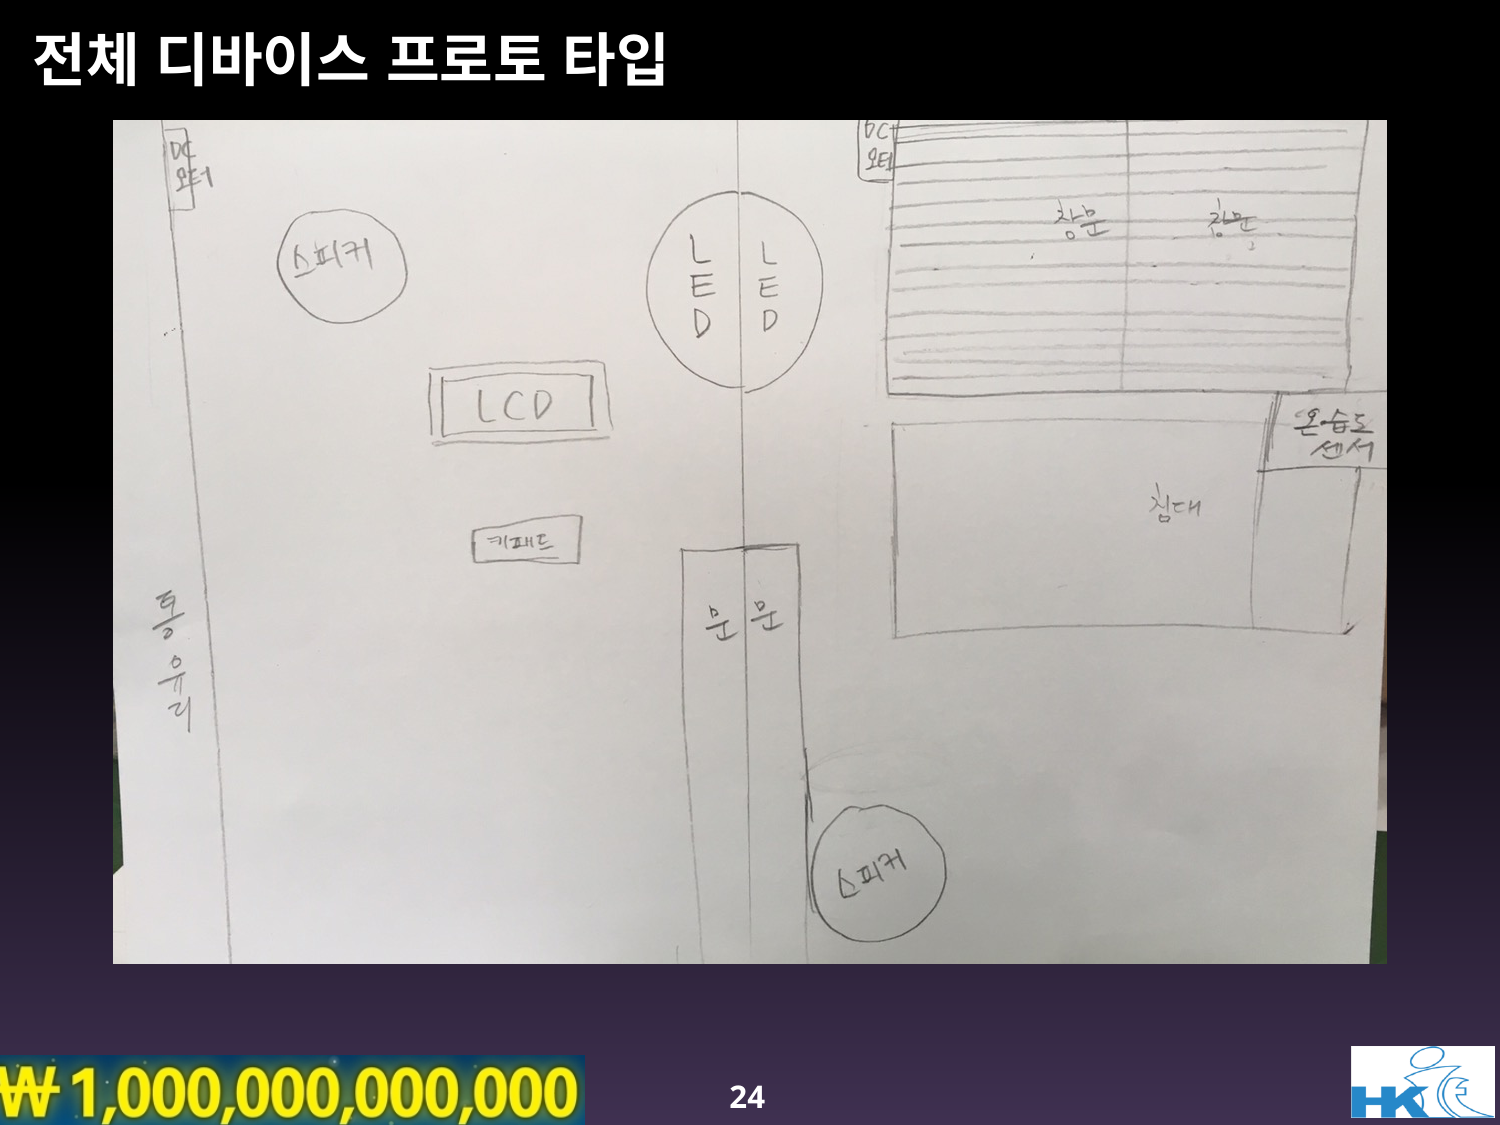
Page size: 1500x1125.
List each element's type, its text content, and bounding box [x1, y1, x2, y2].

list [112, 119, 1387, 965]
title 전체 디바이스 프로토 타입 [17, 11, 1471, 106]
picture [1351, 1046, 1495, 1118]
slide_number 24 [714, 1069, 816, 1125]
